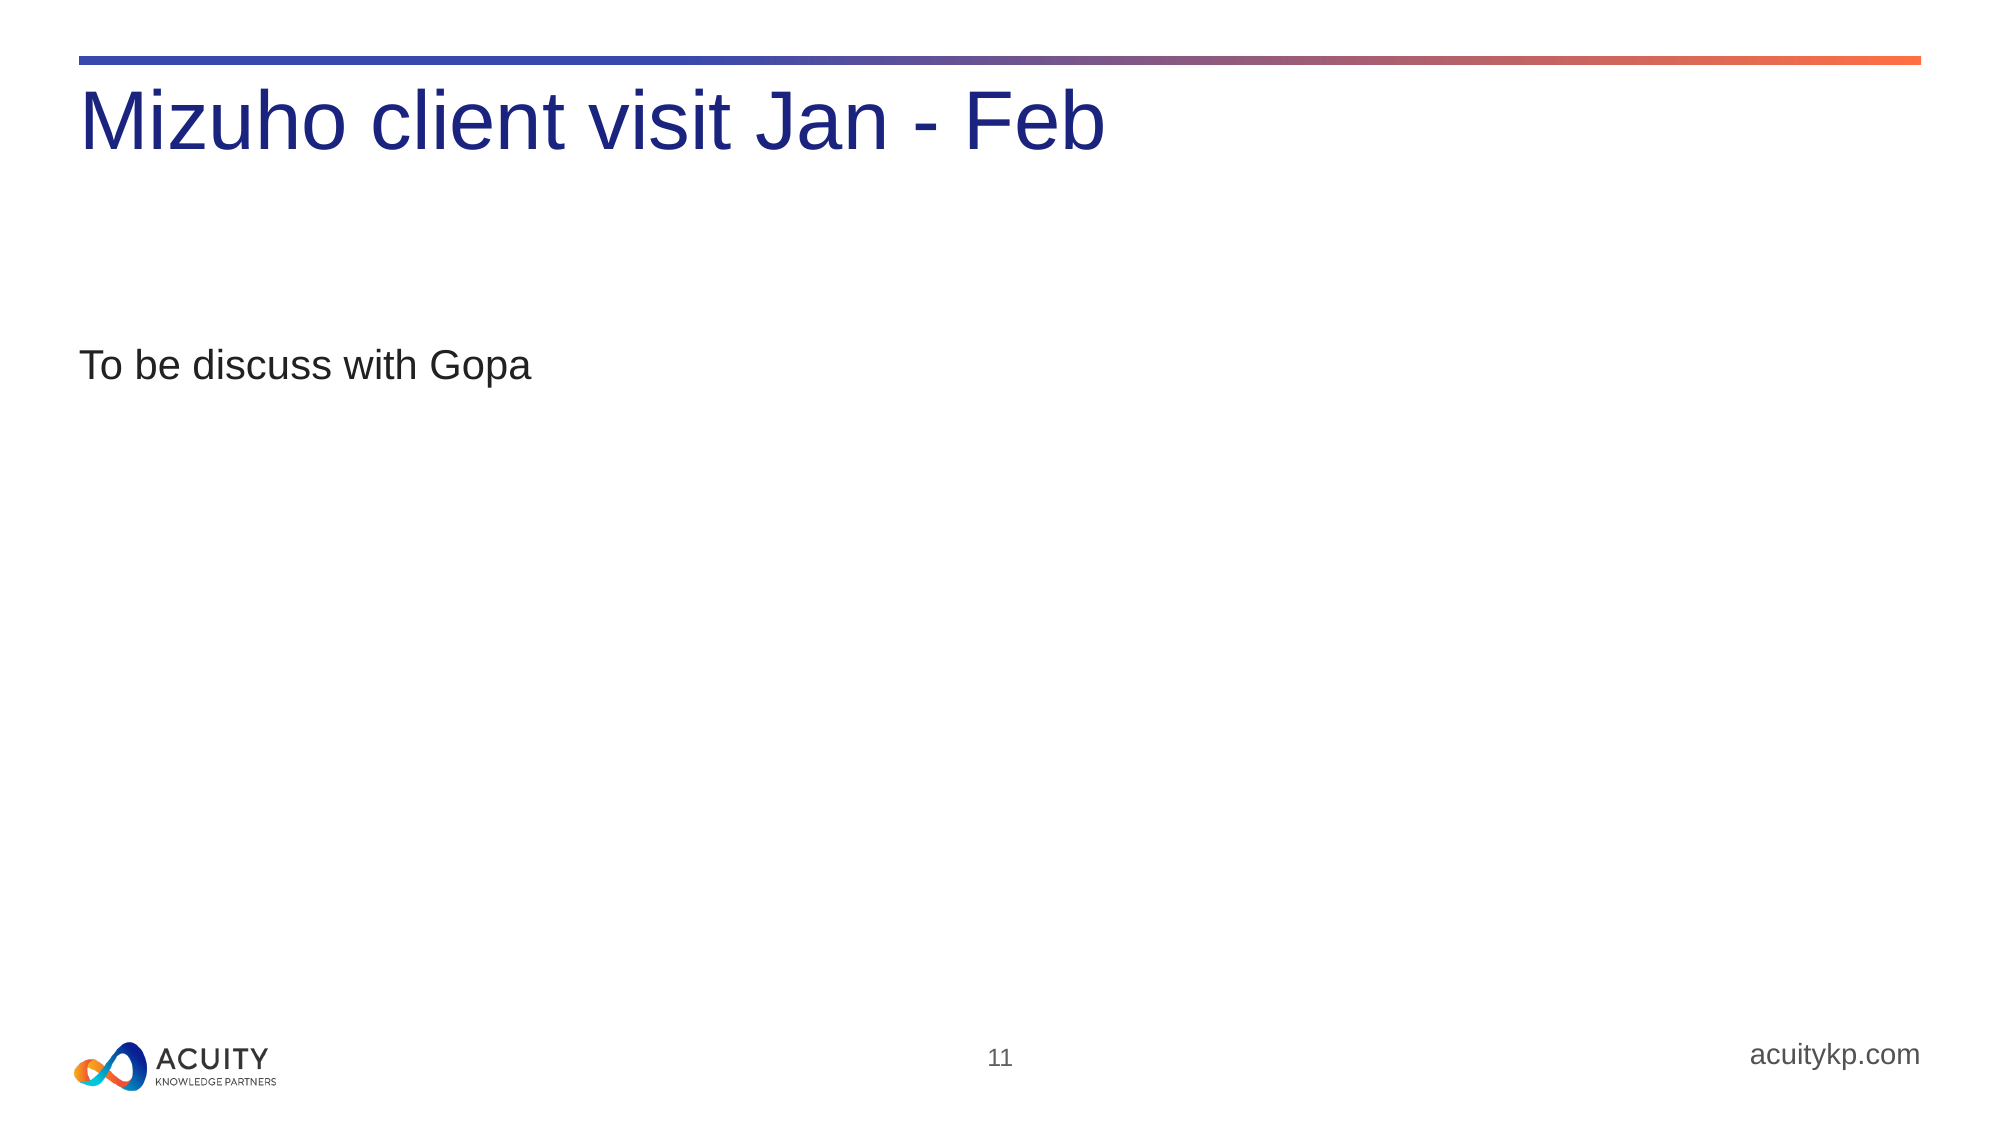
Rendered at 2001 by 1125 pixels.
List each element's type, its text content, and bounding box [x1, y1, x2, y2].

picture [74, 1042, 276, 1091]
list To be discuss with Gopa [79, 329, 1921, 978]
title Mizuho client visit Jan - Feb [79, 66, 1922, 227]
